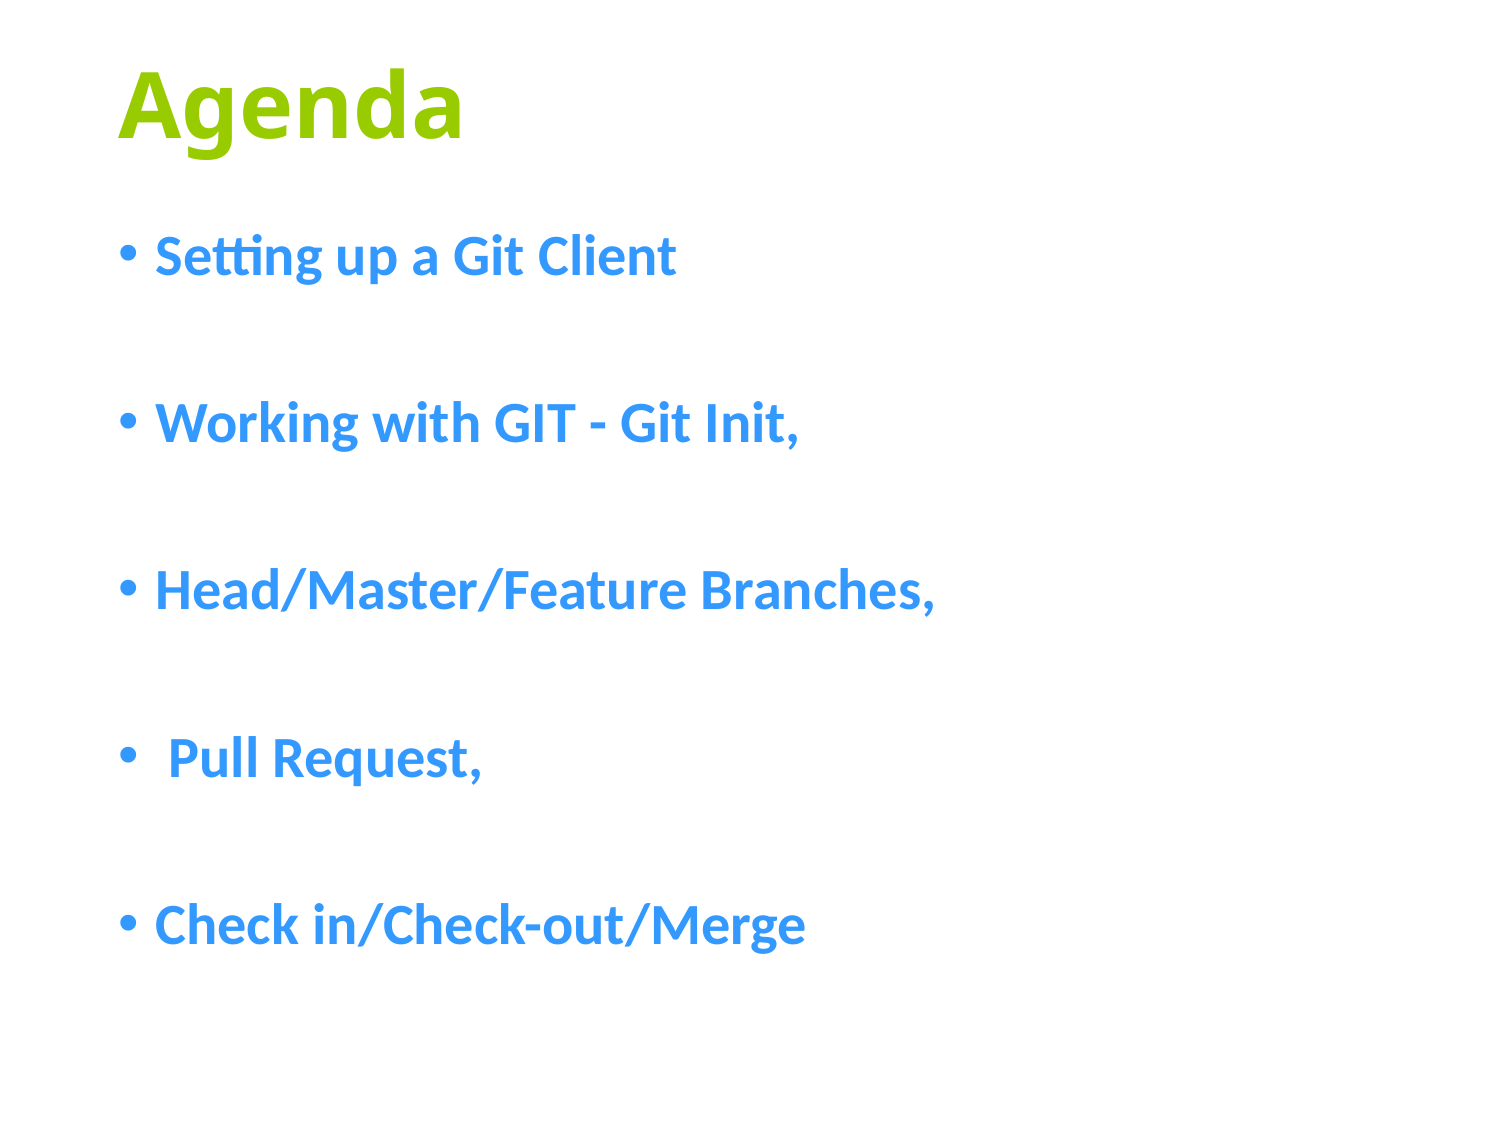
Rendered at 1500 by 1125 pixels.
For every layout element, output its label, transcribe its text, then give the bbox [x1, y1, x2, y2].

list Setting up a Git Client Working with GIT - Git Init, Head/Master/Feature Branches, Pull Request, Check in/Check-out/Merge [103, 217, 1397, 1125]
title Agenda [103, 0, 1397, 217]
